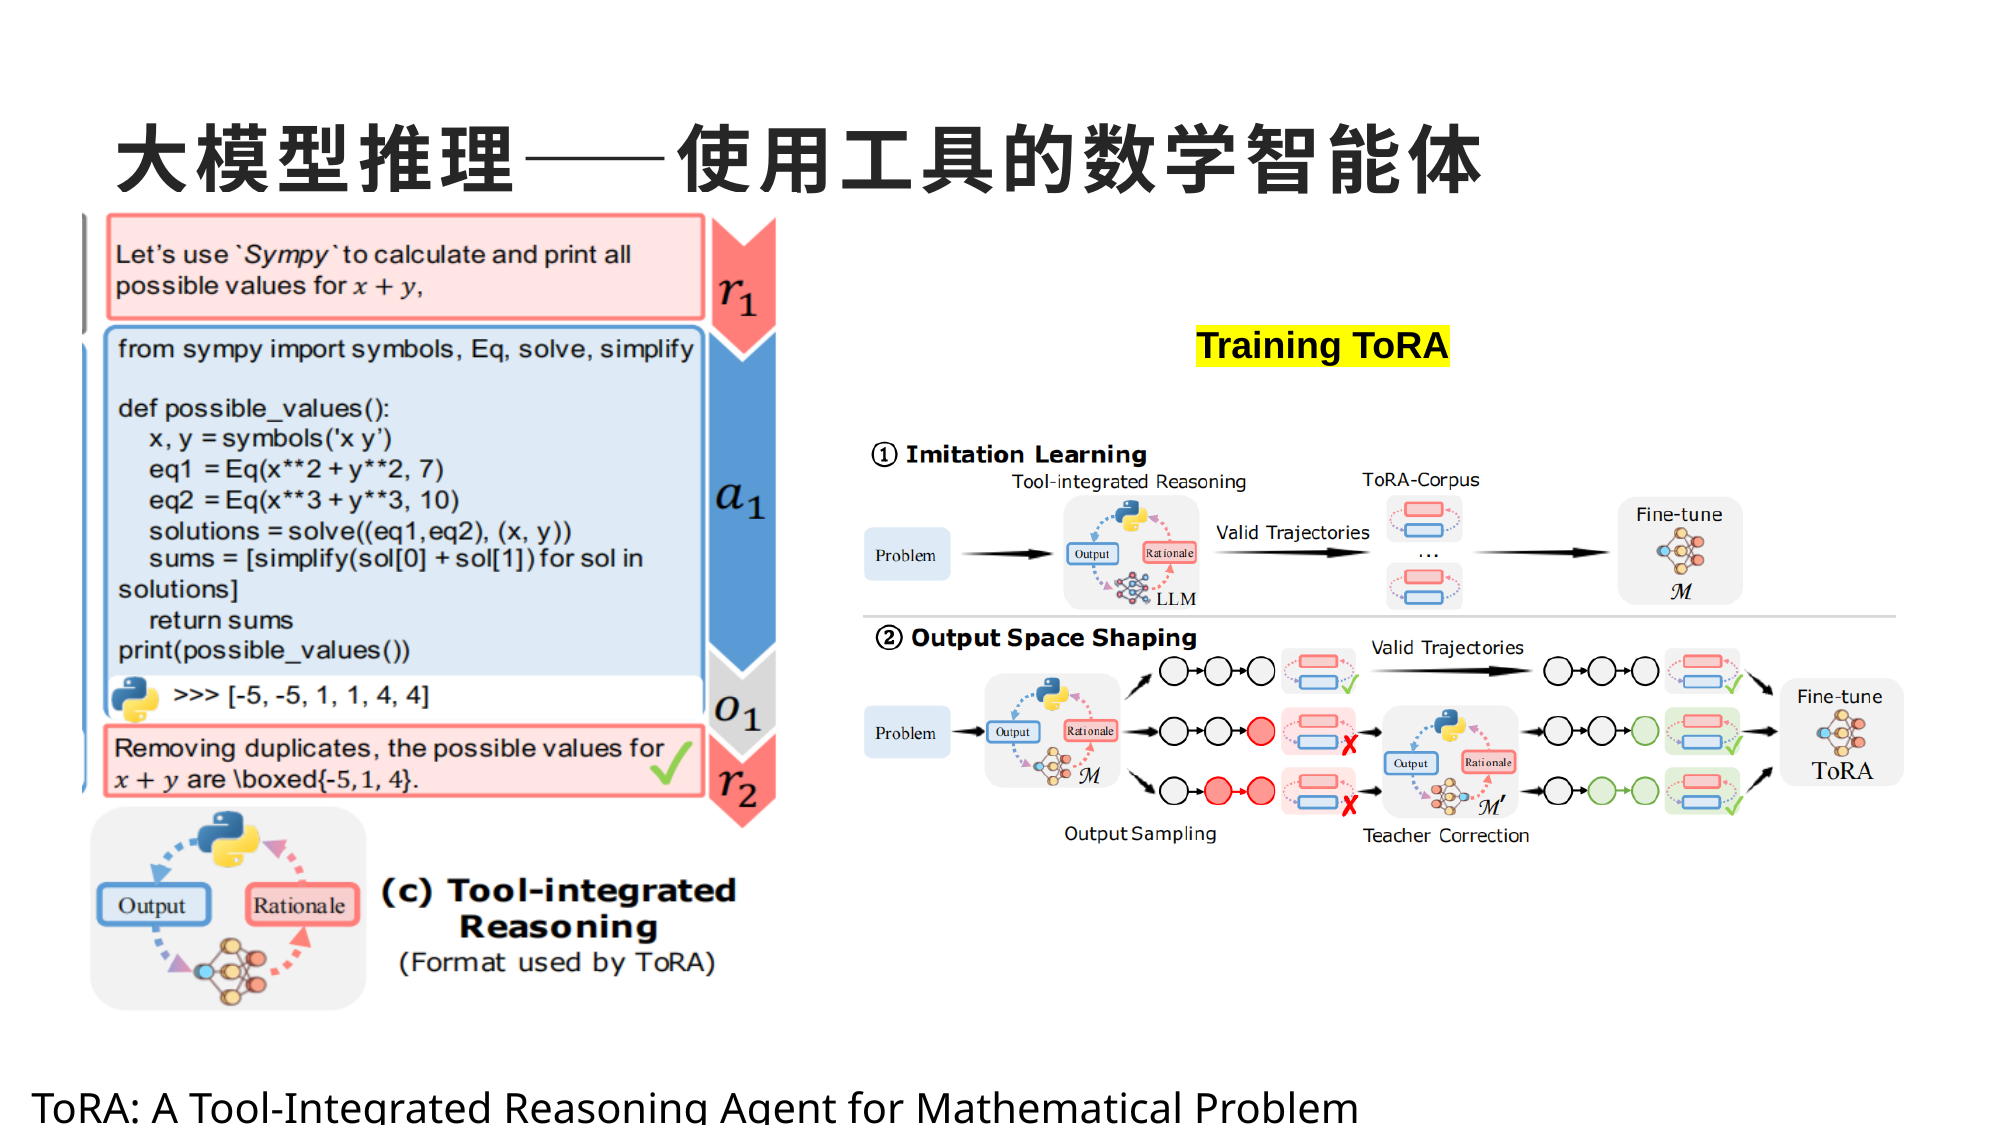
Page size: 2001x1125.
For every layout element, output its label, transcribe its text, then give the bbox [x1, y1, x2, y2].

text_box ToRA: A Tool-Integrated Reasoning Agent for Mathematical Problem Solving (2023.10 Tsinghua) [16, 1074, 1528, 1125]
text_box Training ToRA [989, 313, 1657, 374]
title 大模型推理——使用工具的数学智能体 [99, 99, 1900, 216]
picture [855, 414, 1948, 874]
picture [82, 191, 798, 1033]
